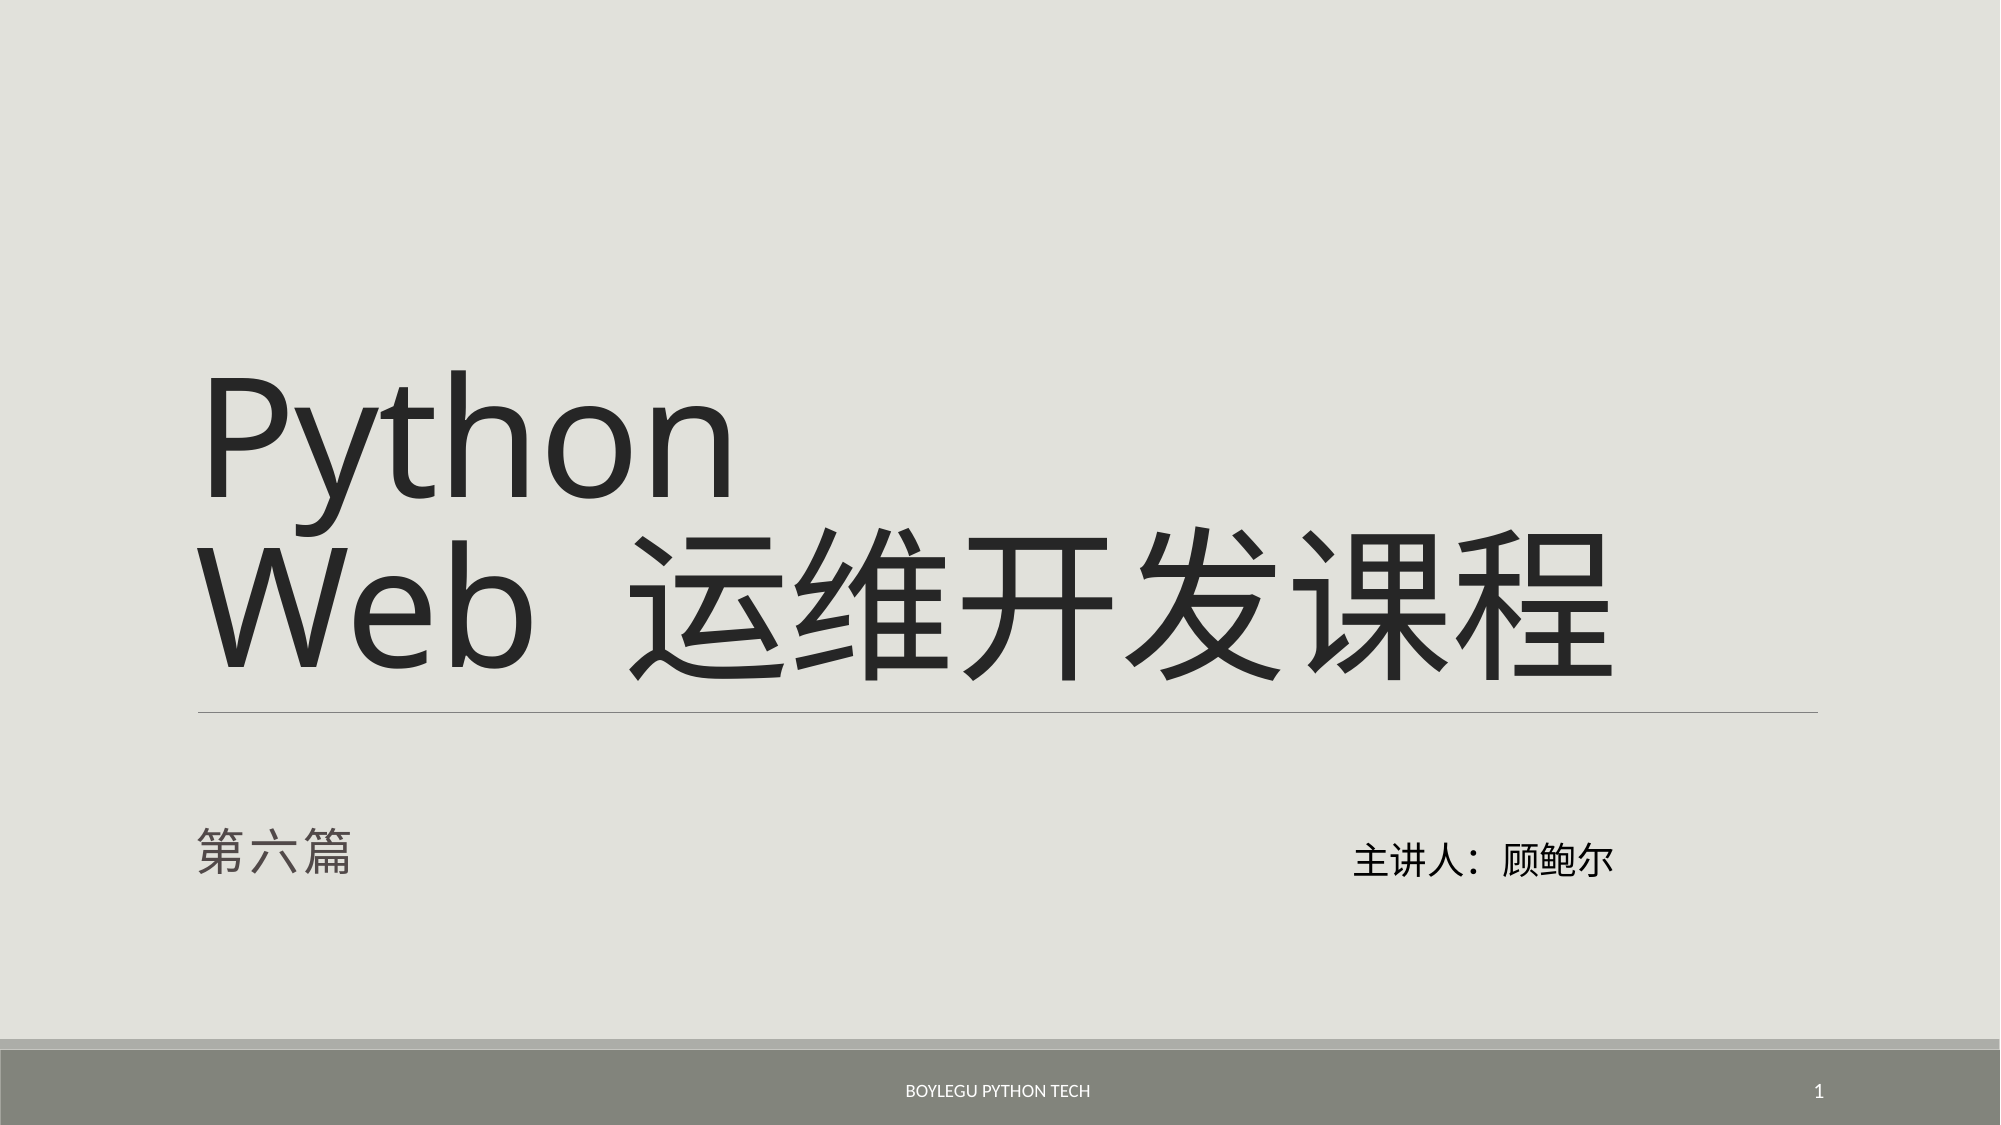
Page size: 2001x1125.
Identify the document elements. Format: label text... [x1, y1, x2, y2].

slide_number 1 [1624, 1059, 1840, 1120]
text_box 主讲人：顾鲍尔 [1337, 829, 1789, 890]
footer BoyleGu Python Tech [604, 1059, 1396, 1120]
title Python Web 运维开发课程 [180, 124, 1830, 710]
subtitle 第六篇 [180, 730, 1831, 919]
